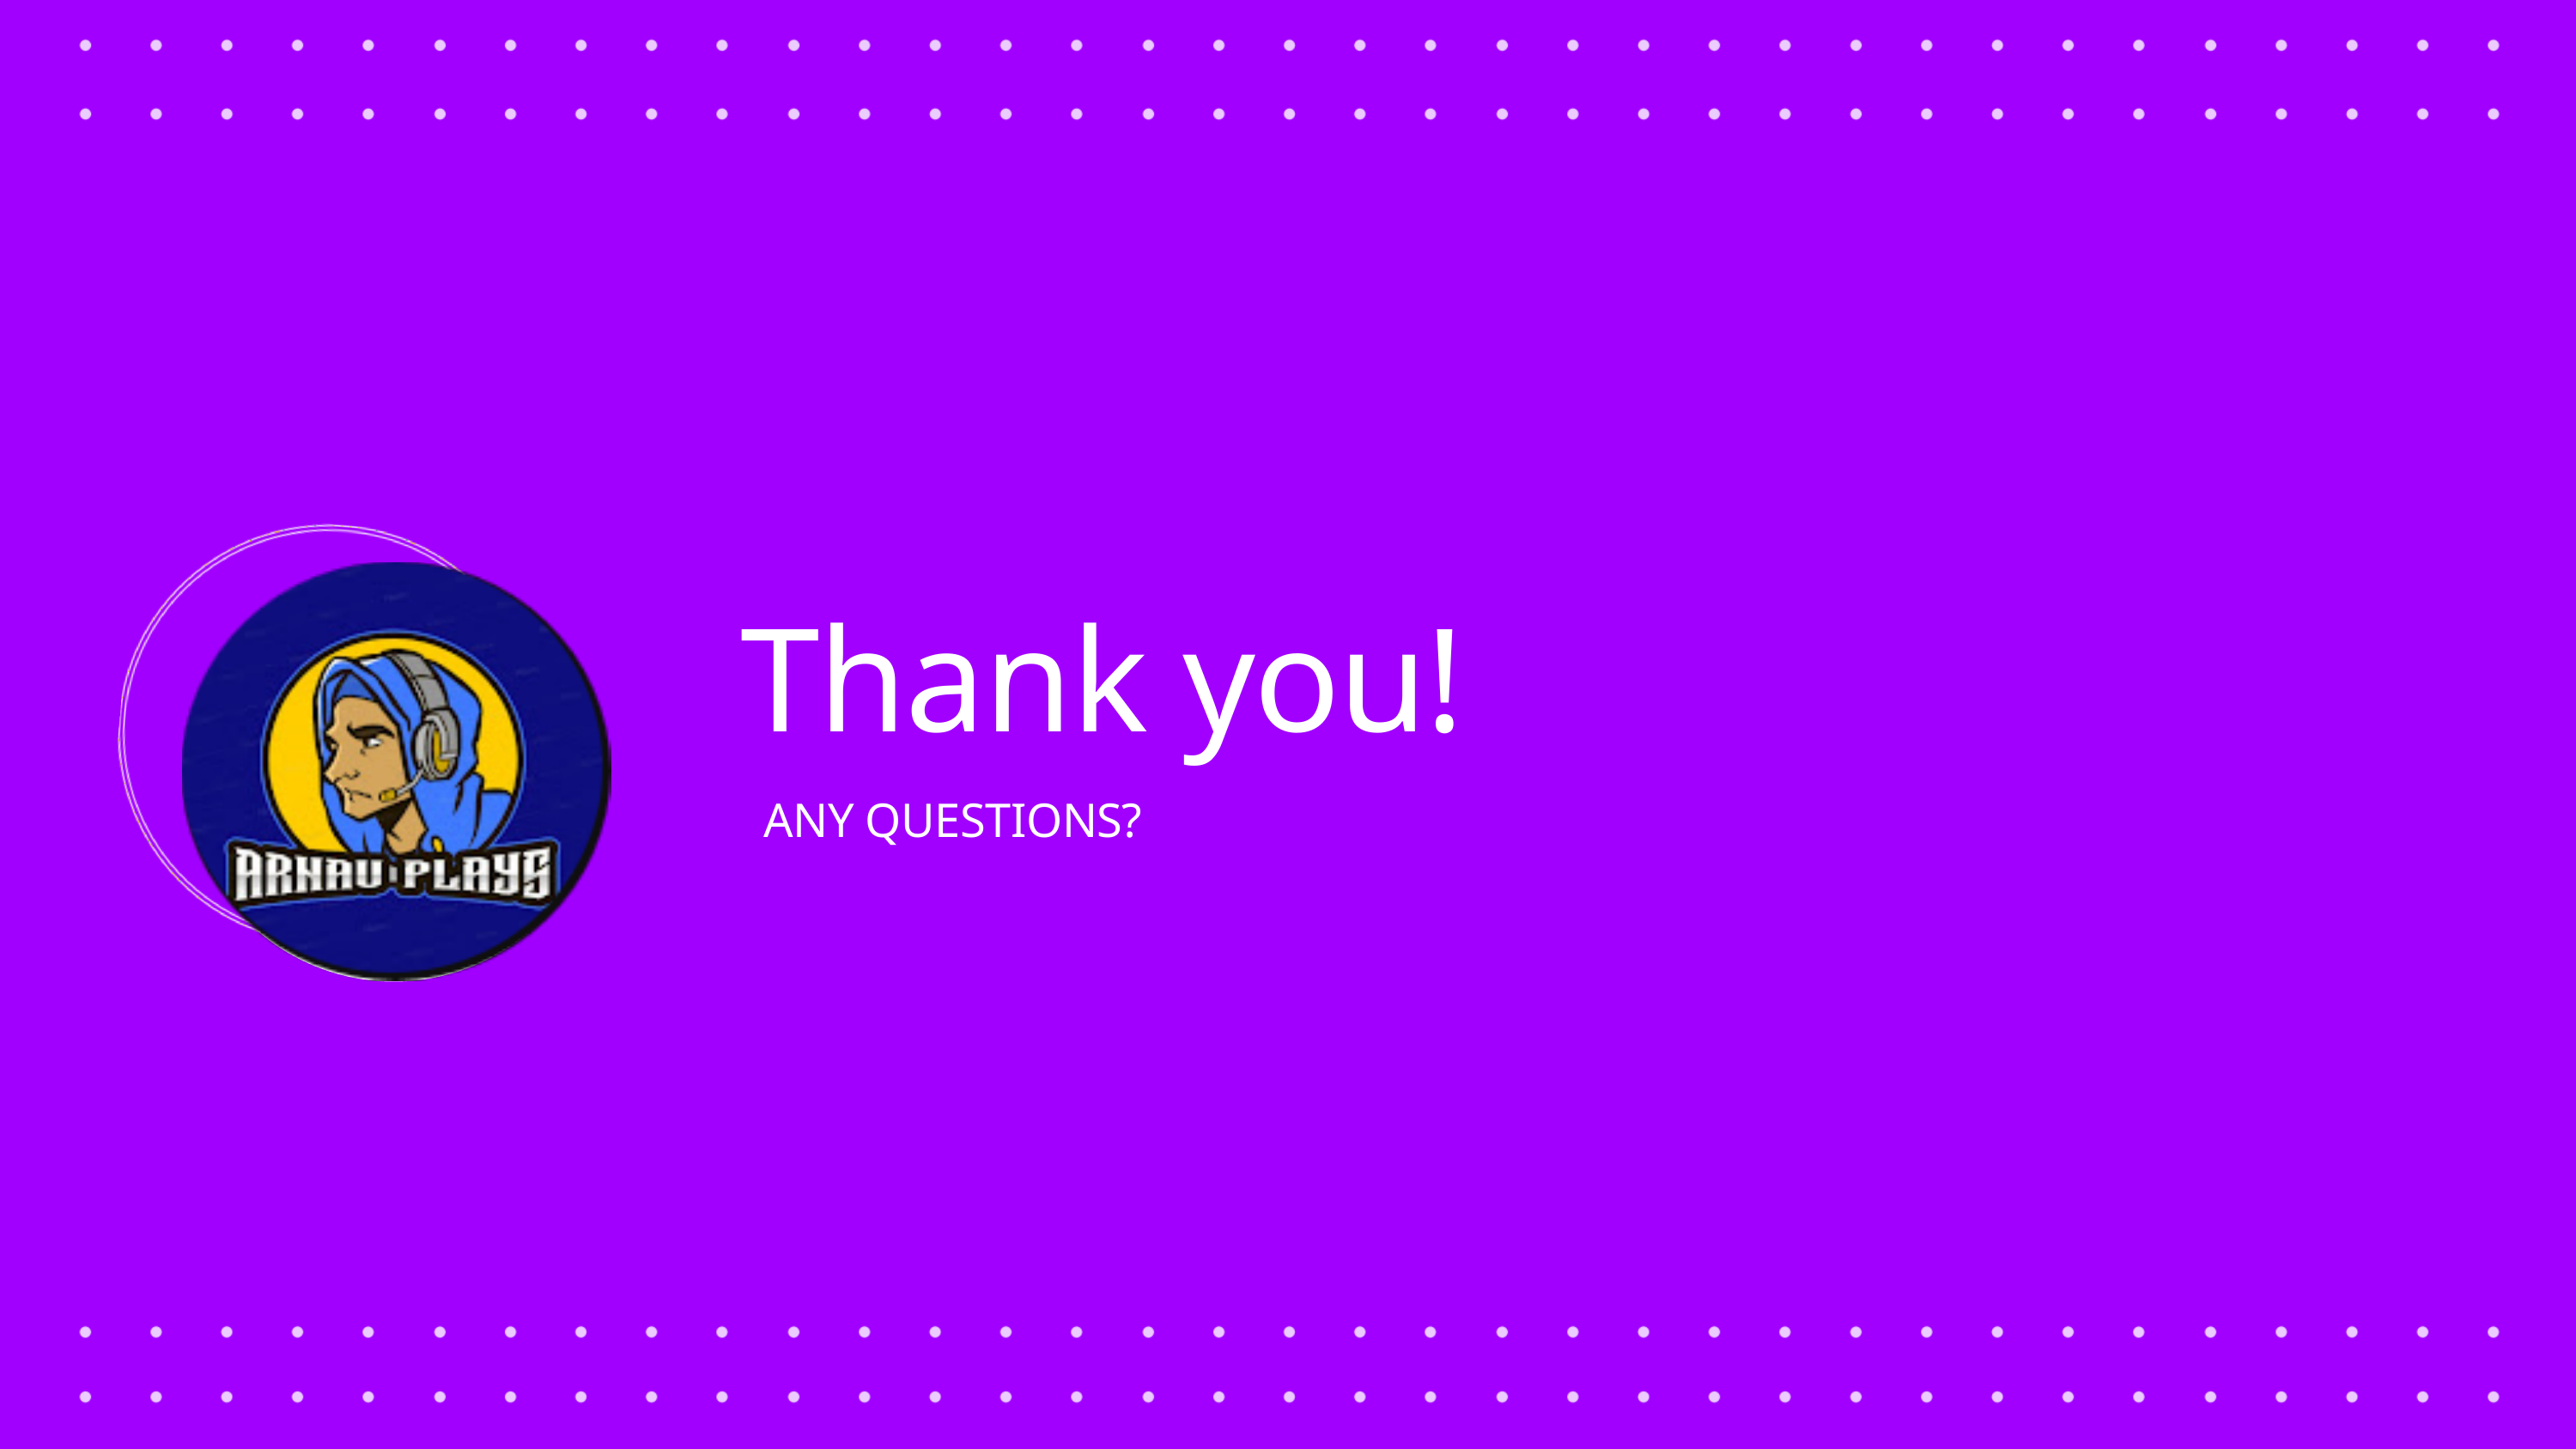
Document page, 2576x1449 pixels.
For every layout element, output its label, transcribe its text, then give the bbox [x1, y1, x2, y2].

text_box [72, 1322, 2504, 1449]
picture [182, 561, 612, 981]
text_box Thank you! [657, 588, 1465, 761]
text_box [72, 0, 2504, 124]
text_box ANY QUESTIONS? [763, 781, 1522, 847]
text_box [102, 506, 603, 982]
